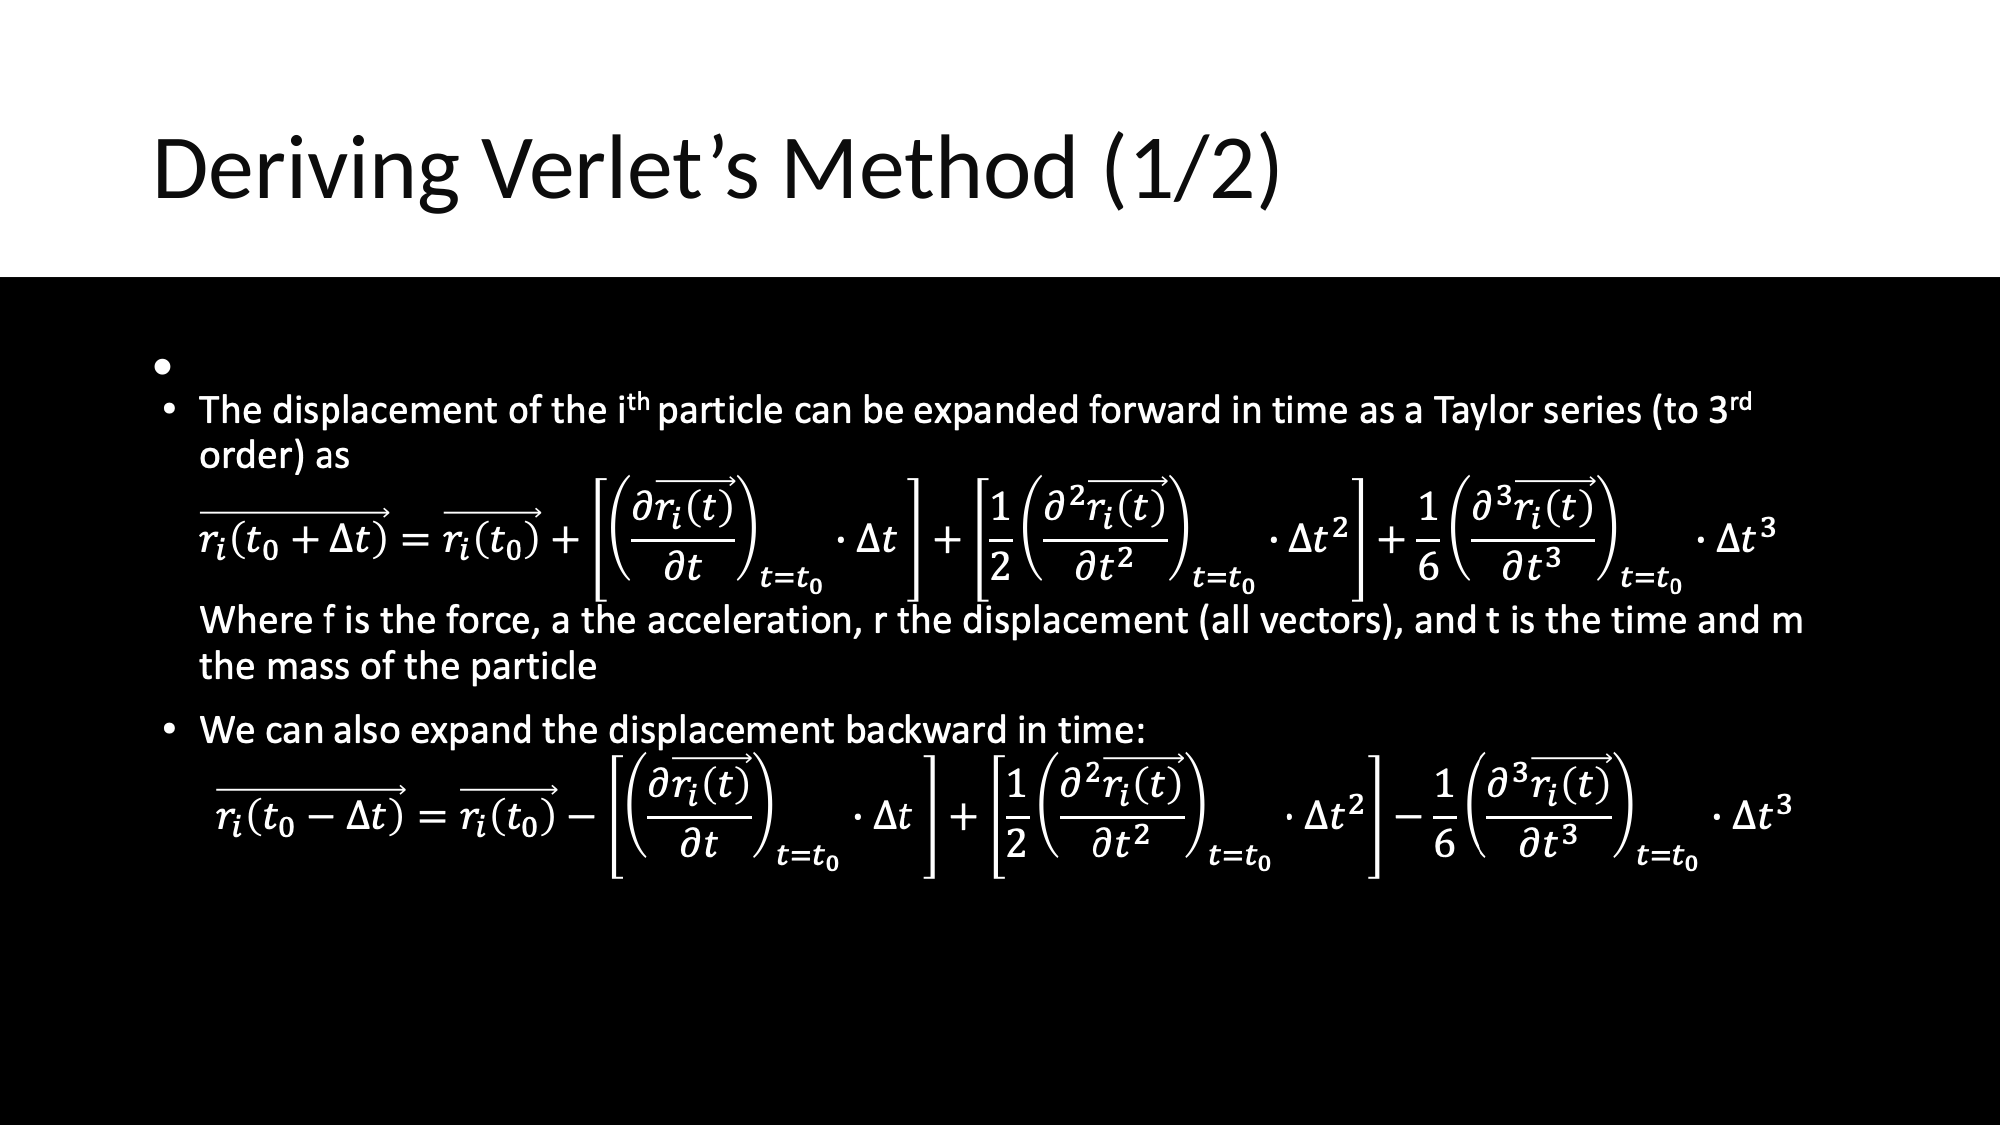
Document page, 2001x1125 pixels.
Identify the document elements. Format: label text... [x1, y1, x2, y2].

list [137, 330, 1863, 998]
text_box [0, 277, 2000, 1125]
title Deriving Verlet’s Method (1/2) [137, 59, 1863, 278]
text_box [0, 0, 2000, 277]
